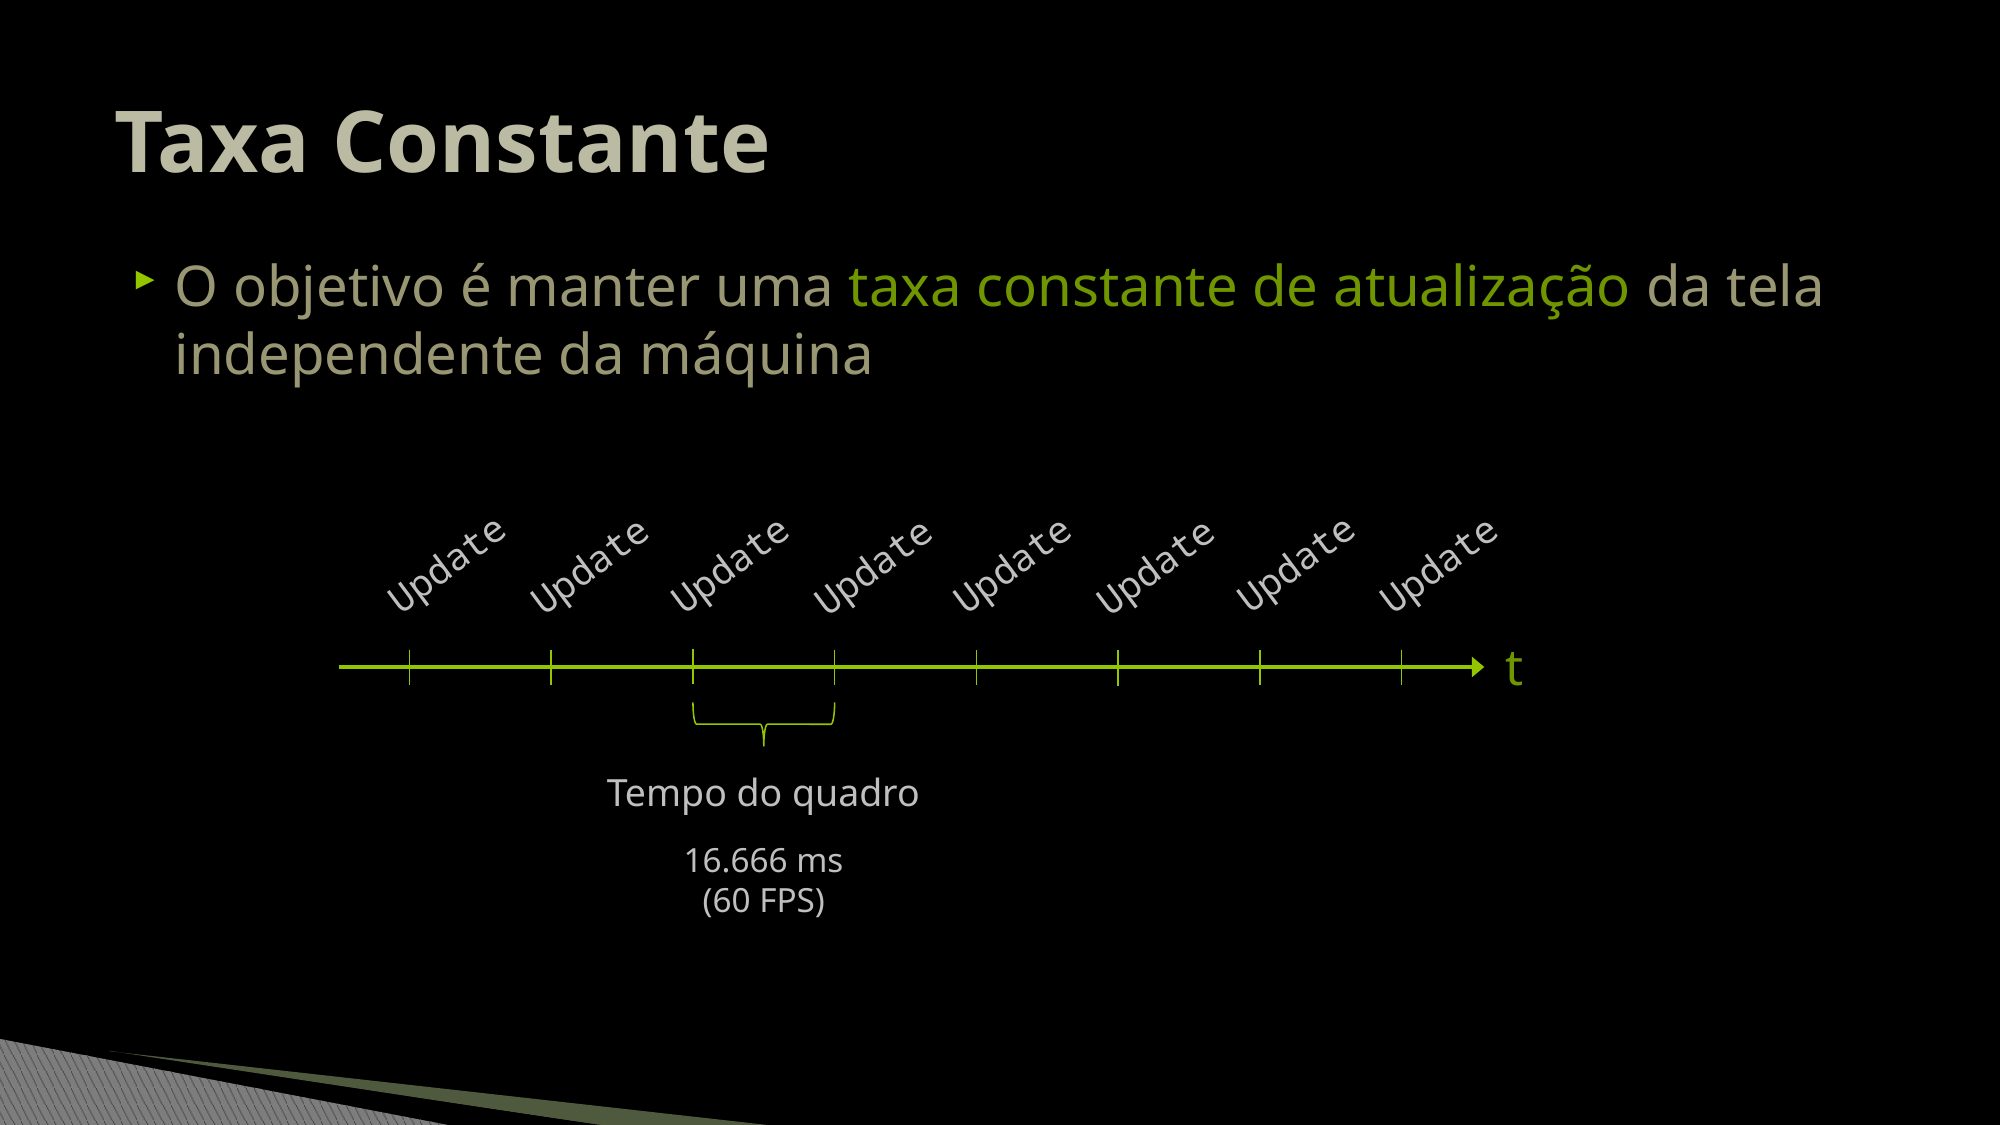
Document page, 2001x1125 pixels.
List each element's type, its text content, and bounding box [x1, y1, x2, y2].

text_box Update [1211, 503, 1369, 648]
text_box Update [927, 504, 1086, 650]
list O objetivo é manter uma taxa constante de atualização da tela independente da máquina [99, 243, 1900, 986]
text_box [692, 702, 836, 747]
text_box Update [1354, 504, 1512, 650]
text_box Update [362, 504, 520, 649]
text_box t [1490, 628, 1538, 704]
text_box Tempo do quadro [592, 761, 936, 822]
picture [0, 1038, 449, 1125]
text_box 16.666 ms (60 FPS) [668, 832, 859, 927]
text_box Update [788, 506, 946, 651]
text_box Update [645, 504, 803, 650]
title Taxa Constante [99, 45, 1900, 233]
text_box Update [1070, 506, 1229, 651]
text_box Update [505, 505, 663, 650]
